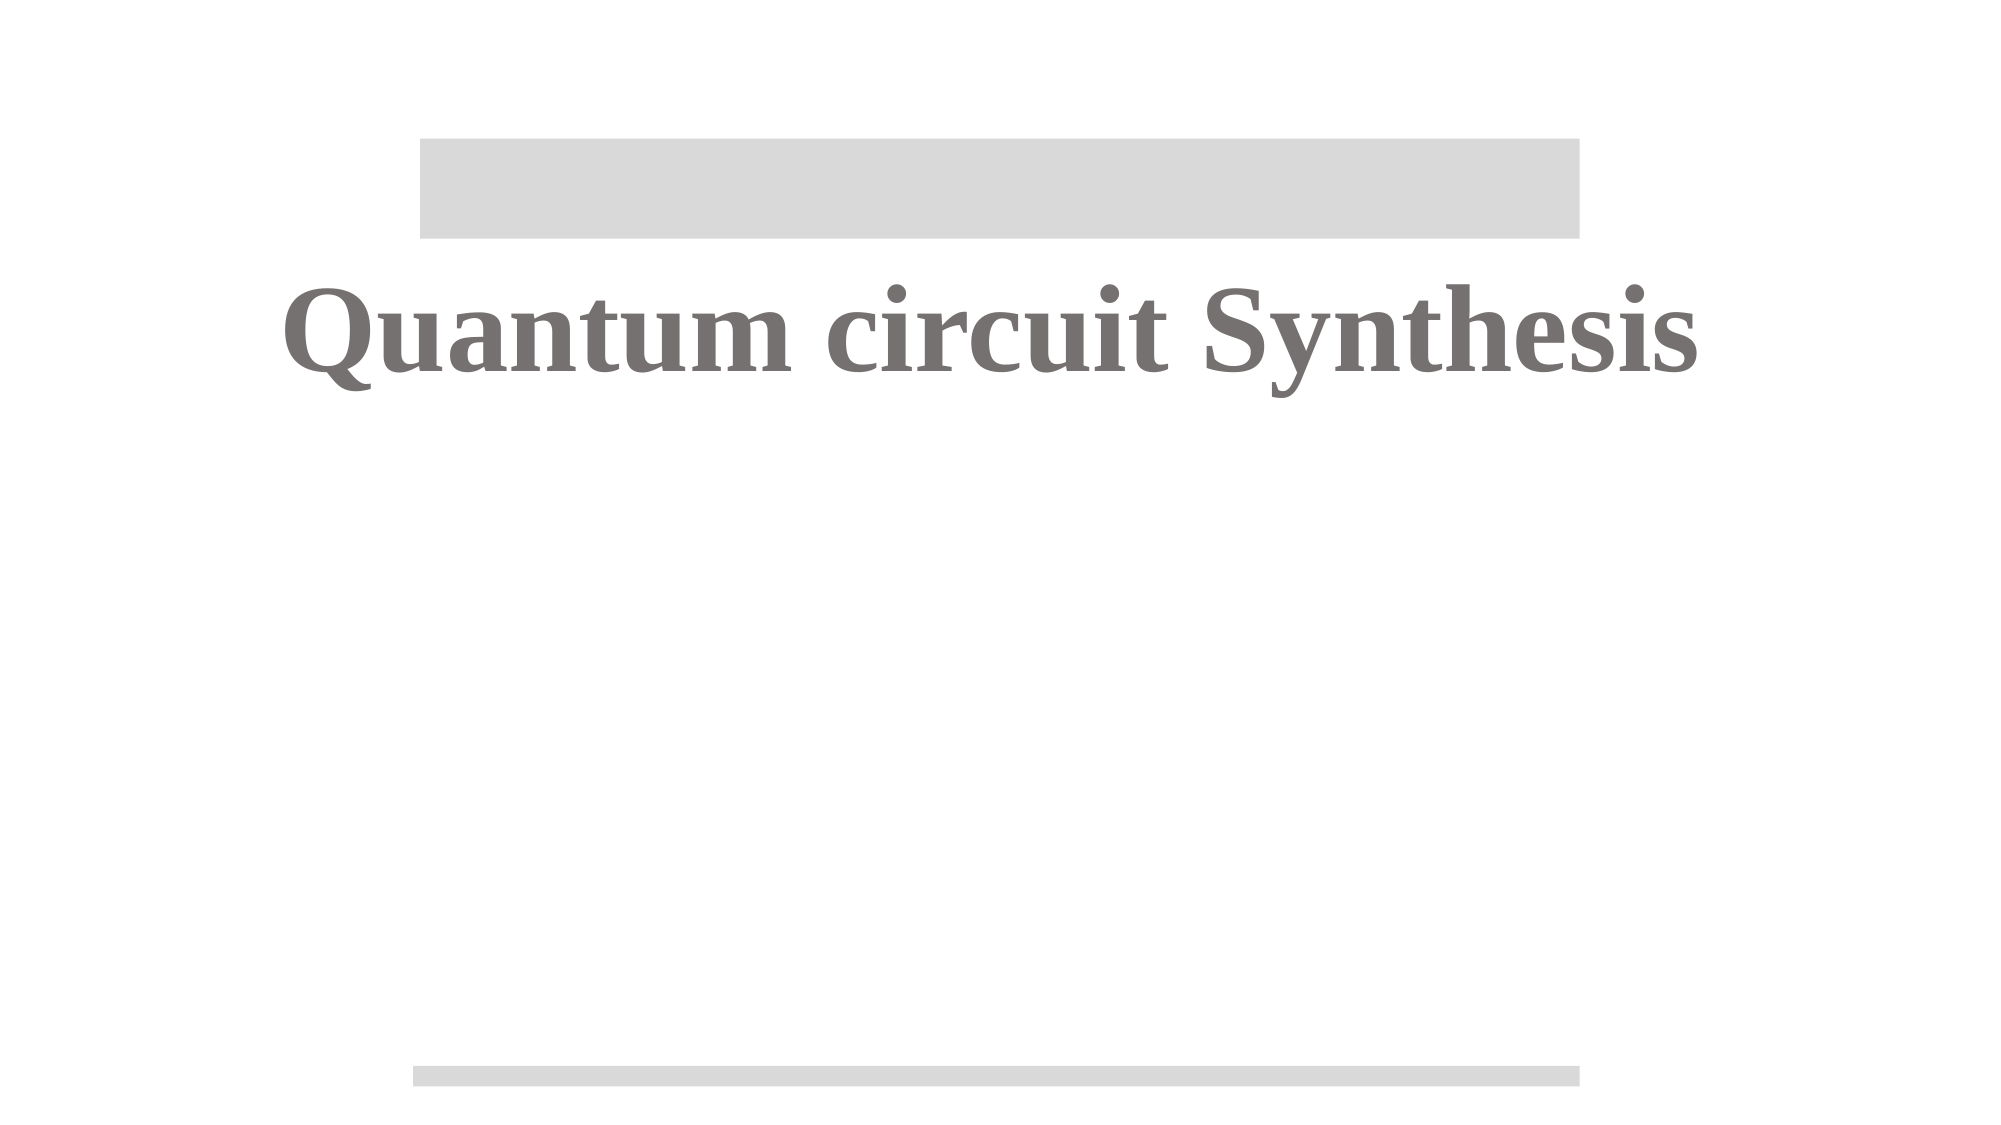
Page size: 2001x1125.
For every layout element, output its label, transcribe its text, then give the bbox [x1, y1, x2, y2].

text_box [419, 138, 1581, 238]
text_box [412, 1065, 1581, 1087]
text_box Quantum circuit Synthesis [264, 238, 1865, 404]
